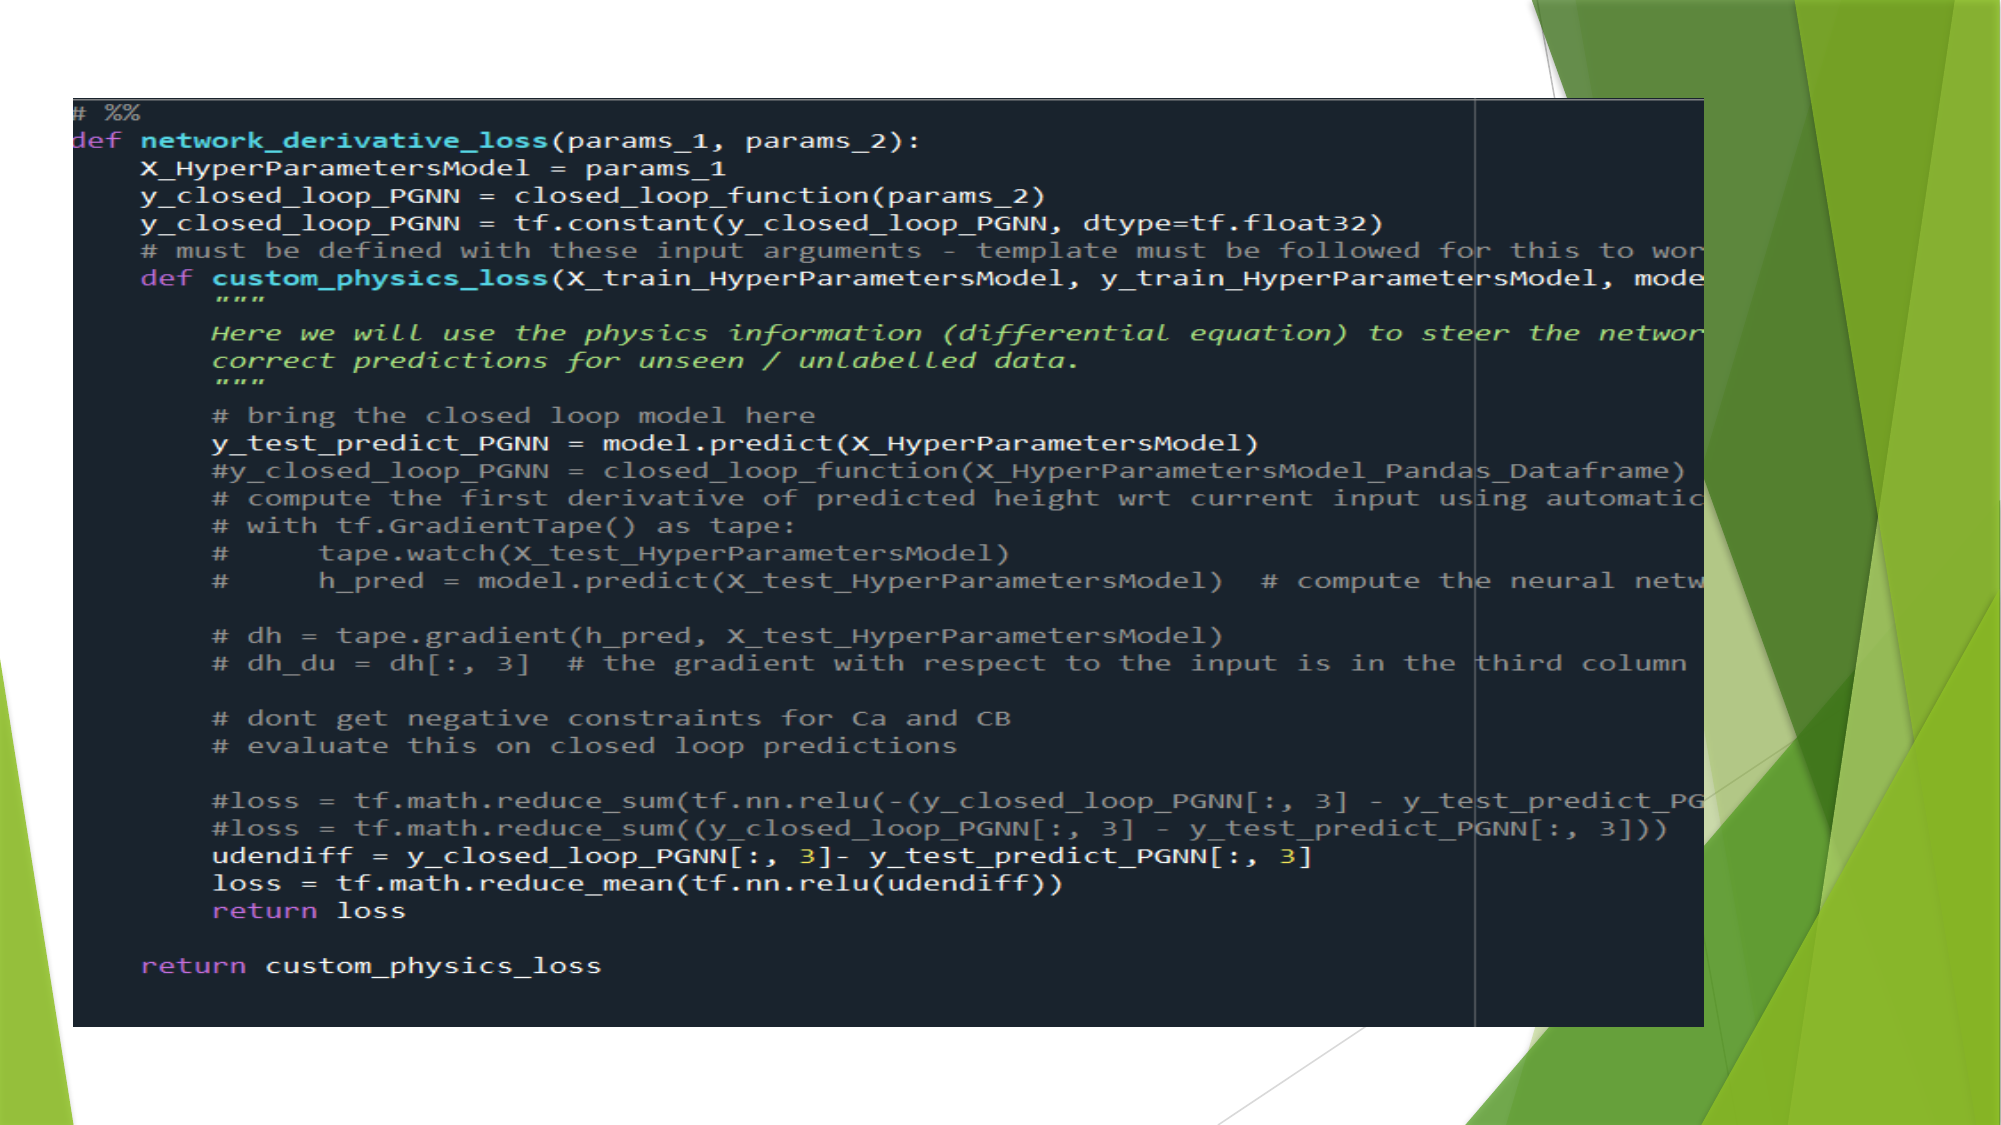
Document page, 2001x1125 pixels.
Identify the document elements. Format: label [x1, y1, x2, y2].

picture [72, 97, 1705, 1028]
